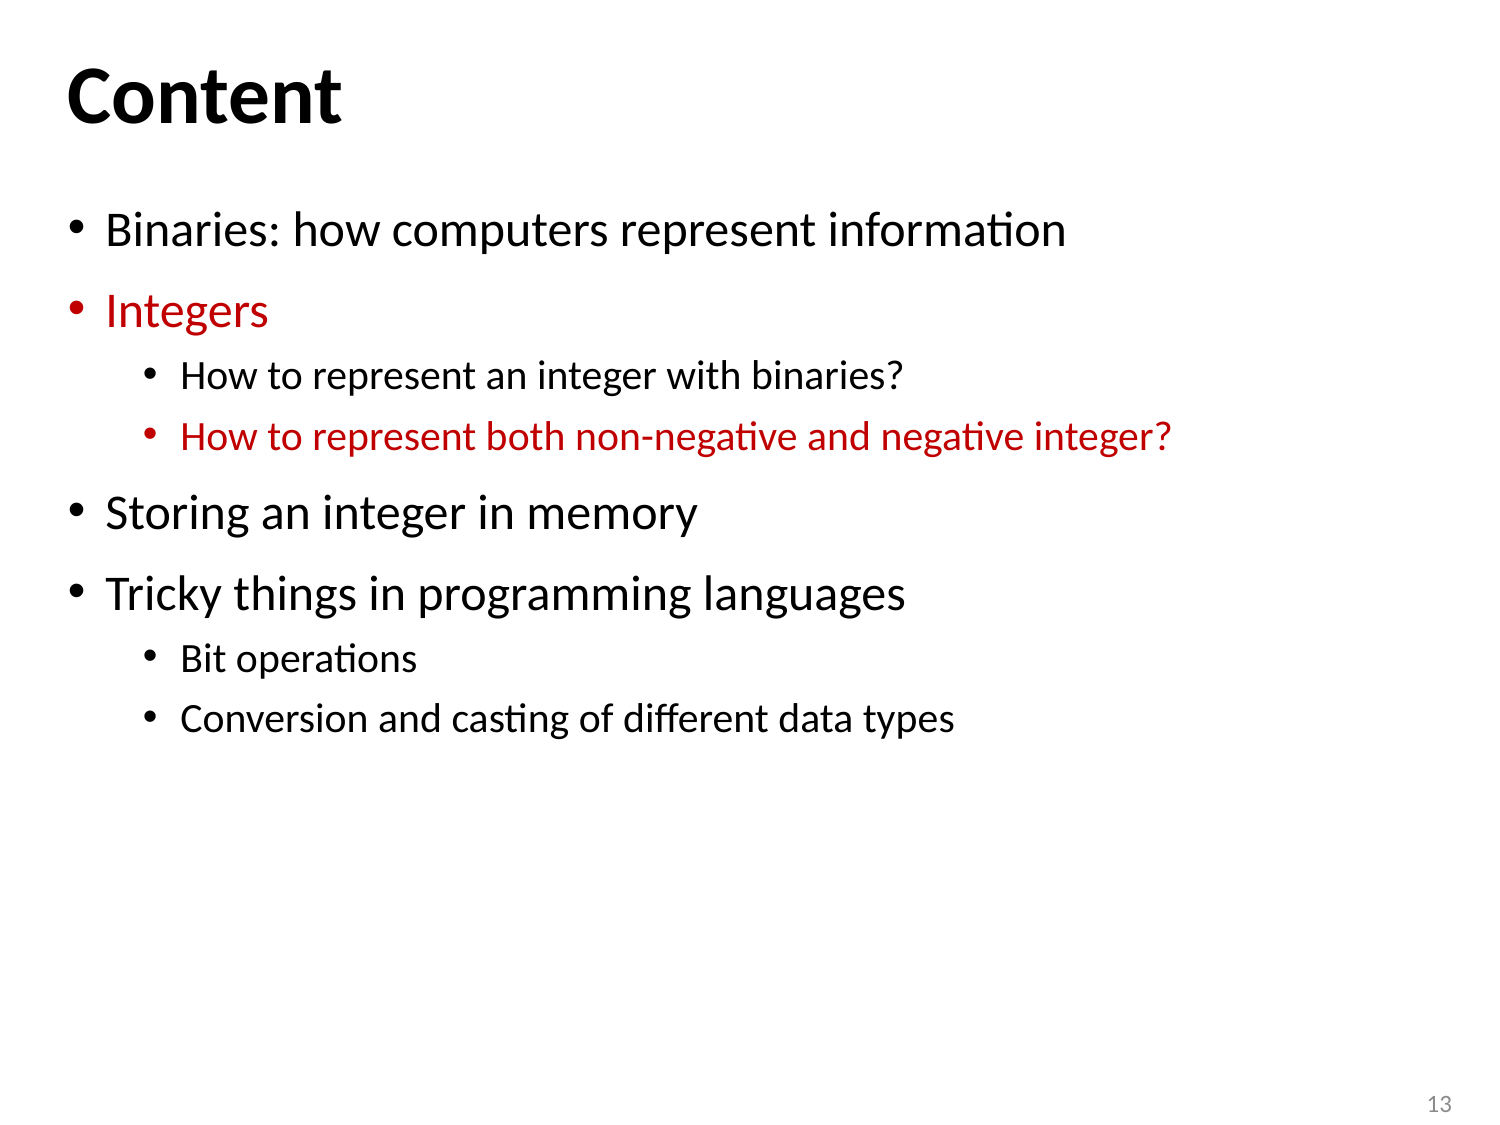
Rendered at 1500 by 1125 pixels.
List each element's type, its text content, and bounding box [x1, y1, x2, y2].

slide_number 13 [1390, 1079, 1468, 1125]
list Binaries: how computers represent information Integers How to represent an integer with binaries? How to represent both non-negative and negative integer? Storing an integer in memory Tricky things in programming languages Bit operations Conversion and casting of different data types [52, 189, 1447, 1064]
title Content [52, 27, 1447, 166]
